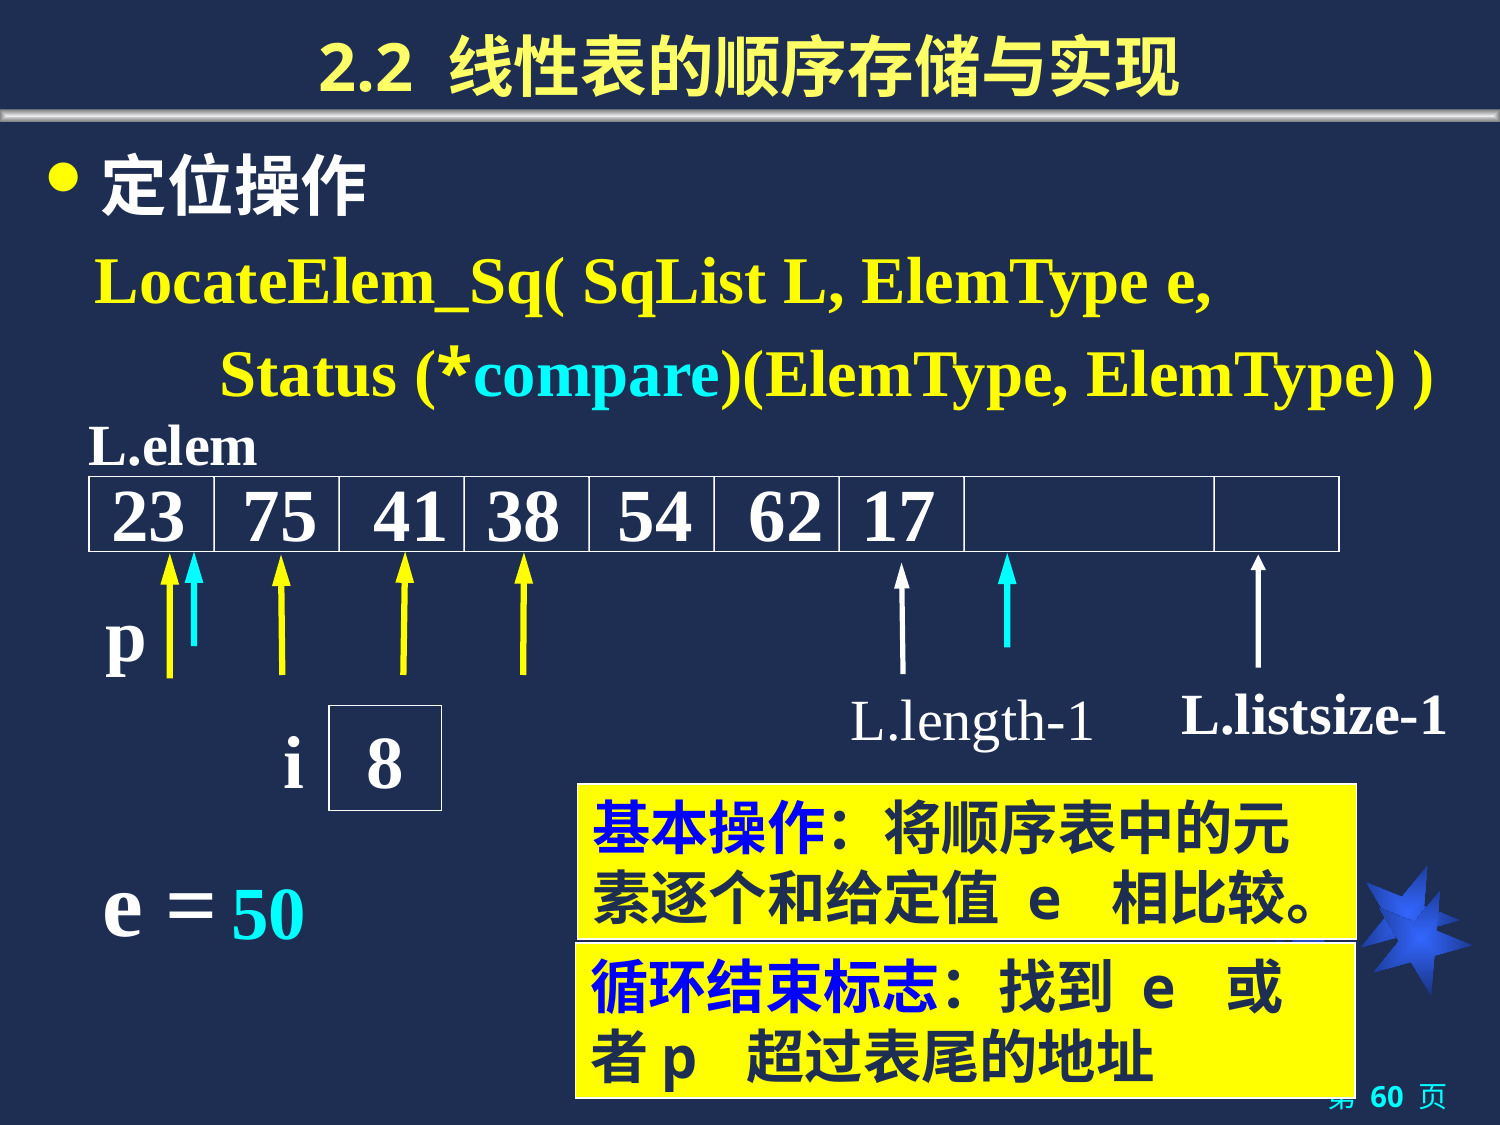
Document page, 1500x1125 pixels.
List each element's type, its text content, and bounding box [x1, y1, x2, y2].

title 2.2 线性表的顺序存储与实现 [0, 0, 1500, 113]
text_box 8 [329, 705, 442, 811]
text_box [834, 562, 1113, 761]
text_box [114, 574, 214, 700]
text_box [73, 399, 1340, 565]
text_box i [268, 705, 319, 811]
slide_number 第 60 页 [1067, 1070, 1463, 1125]
text_box 50 [216, 857, 322, 962]
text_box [90, 553, 170, 685]
text_box 基本操作：将顺序表中的元素逐个和给定值 e 相比较。 [577, 784, 1357, 939]
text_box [1165, 554, 1466, 755]
text_box e = [87, 837, 233, 963]
list 定位操作 LocateElem_Sq( SqList L, ElemType e, Status (*compare)(ElemType, ElemType) ) [29, 128, 1452, 441]
text_box 循环结束标志：找到 e 或者p 超过表尾的地址 [575, 943, 1355, 1098]
